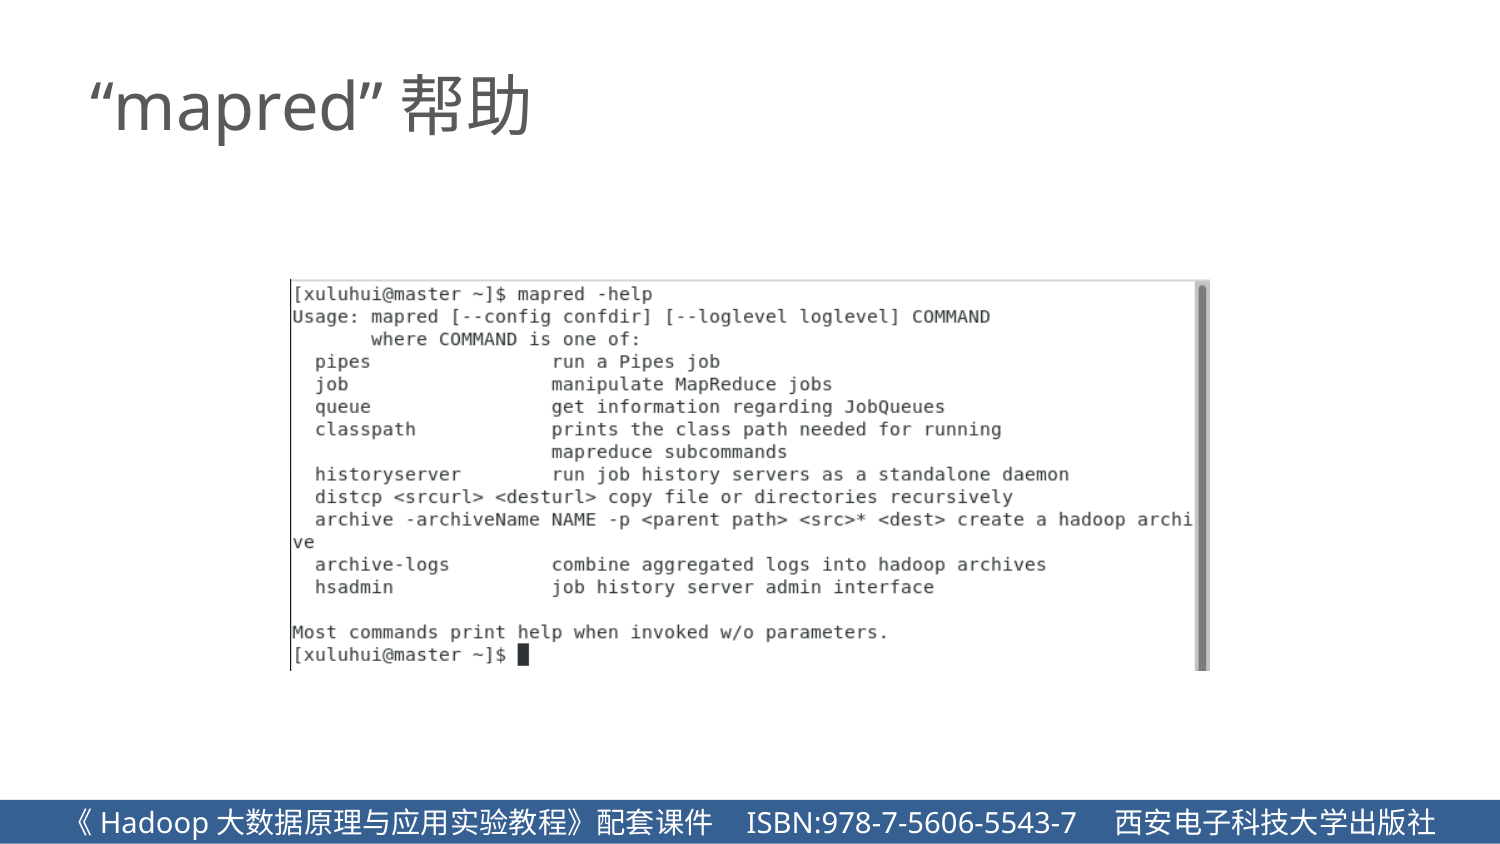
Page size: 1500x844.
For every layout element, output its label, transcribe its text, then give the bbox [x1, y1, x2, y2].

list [290, 279, 1210, 672]
title “mapred”帮助 [75, 33, 1425, 175]
